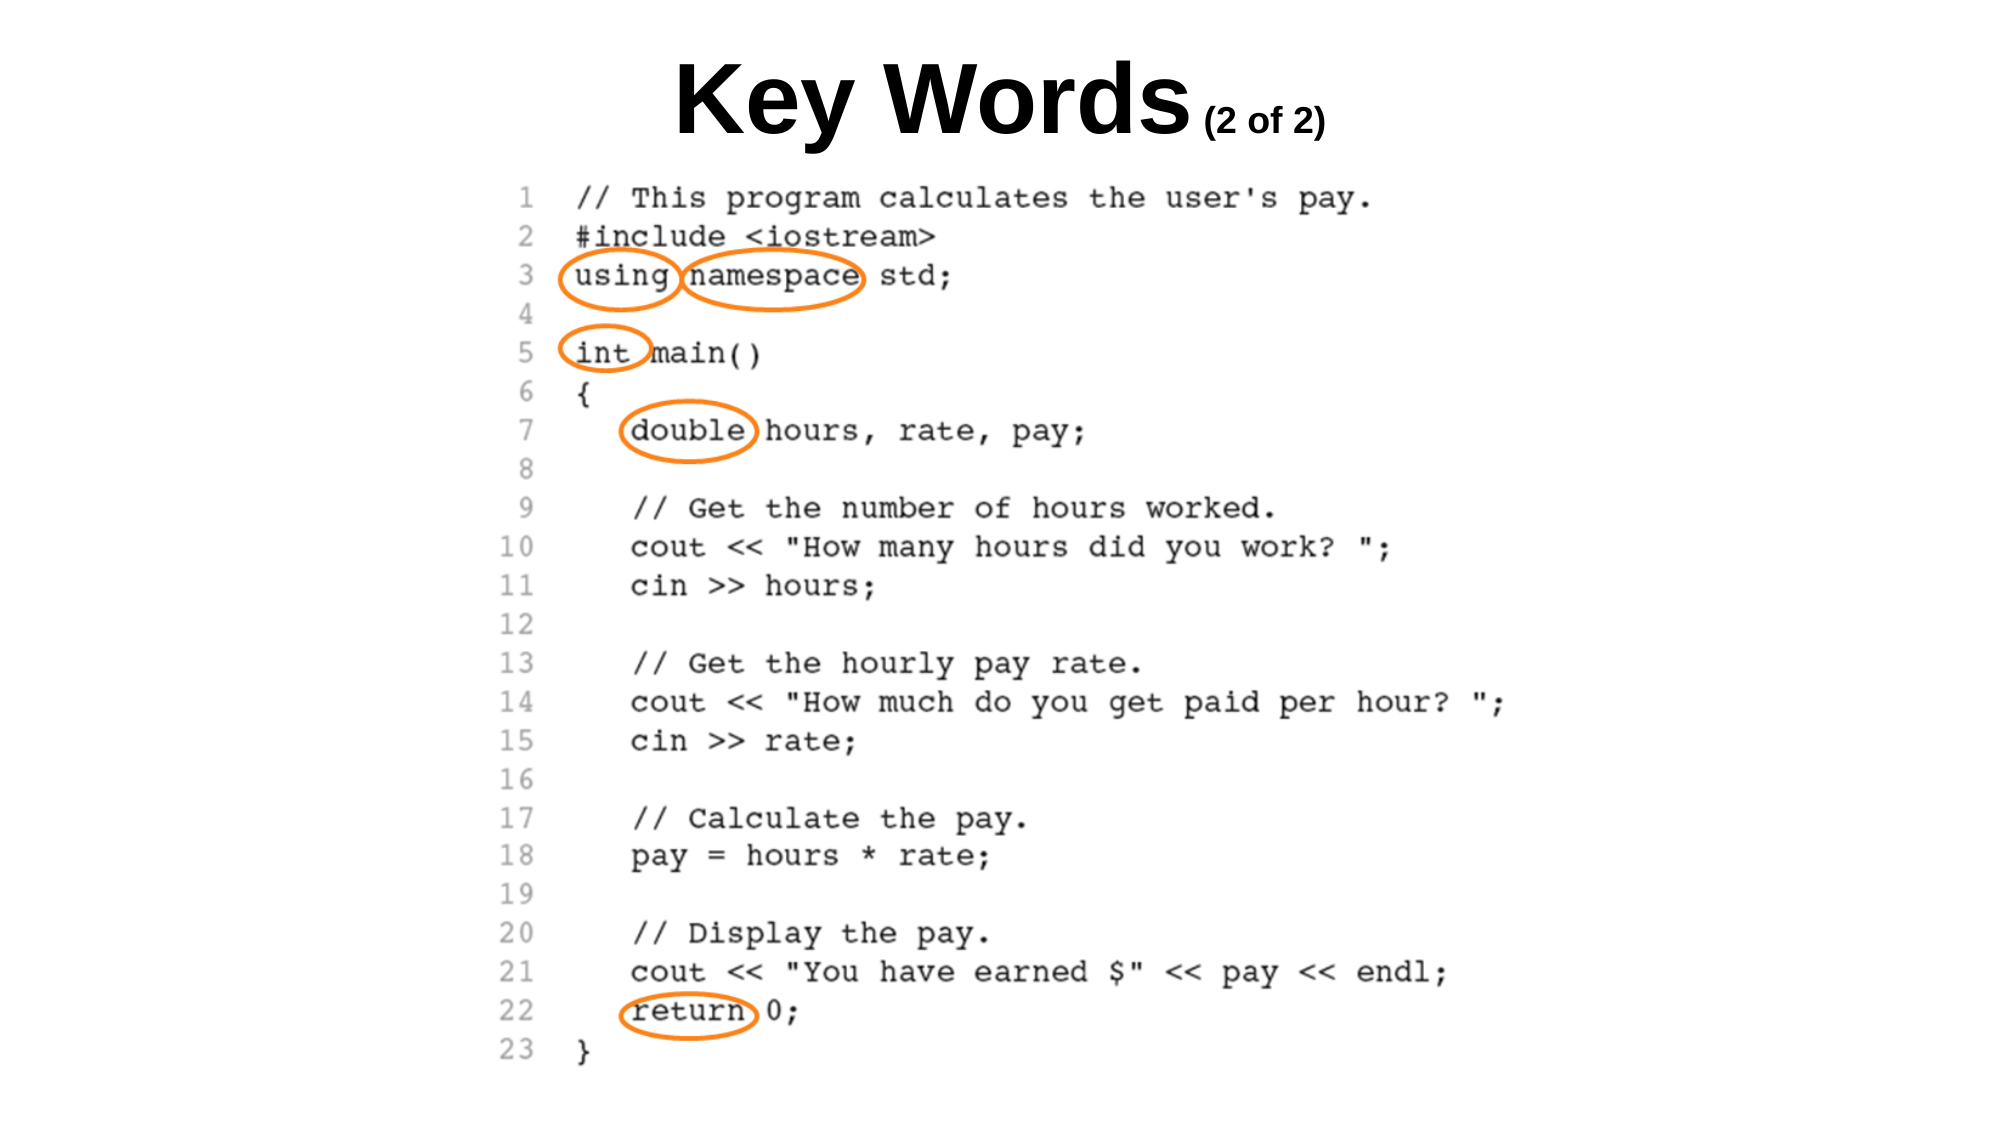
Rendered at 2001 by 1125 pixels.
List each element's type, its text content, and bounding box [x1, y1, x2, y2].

title Key Words (2 of 2) [0, 0, 2000, 188]
picture [485, 174, 1515, 1076]
